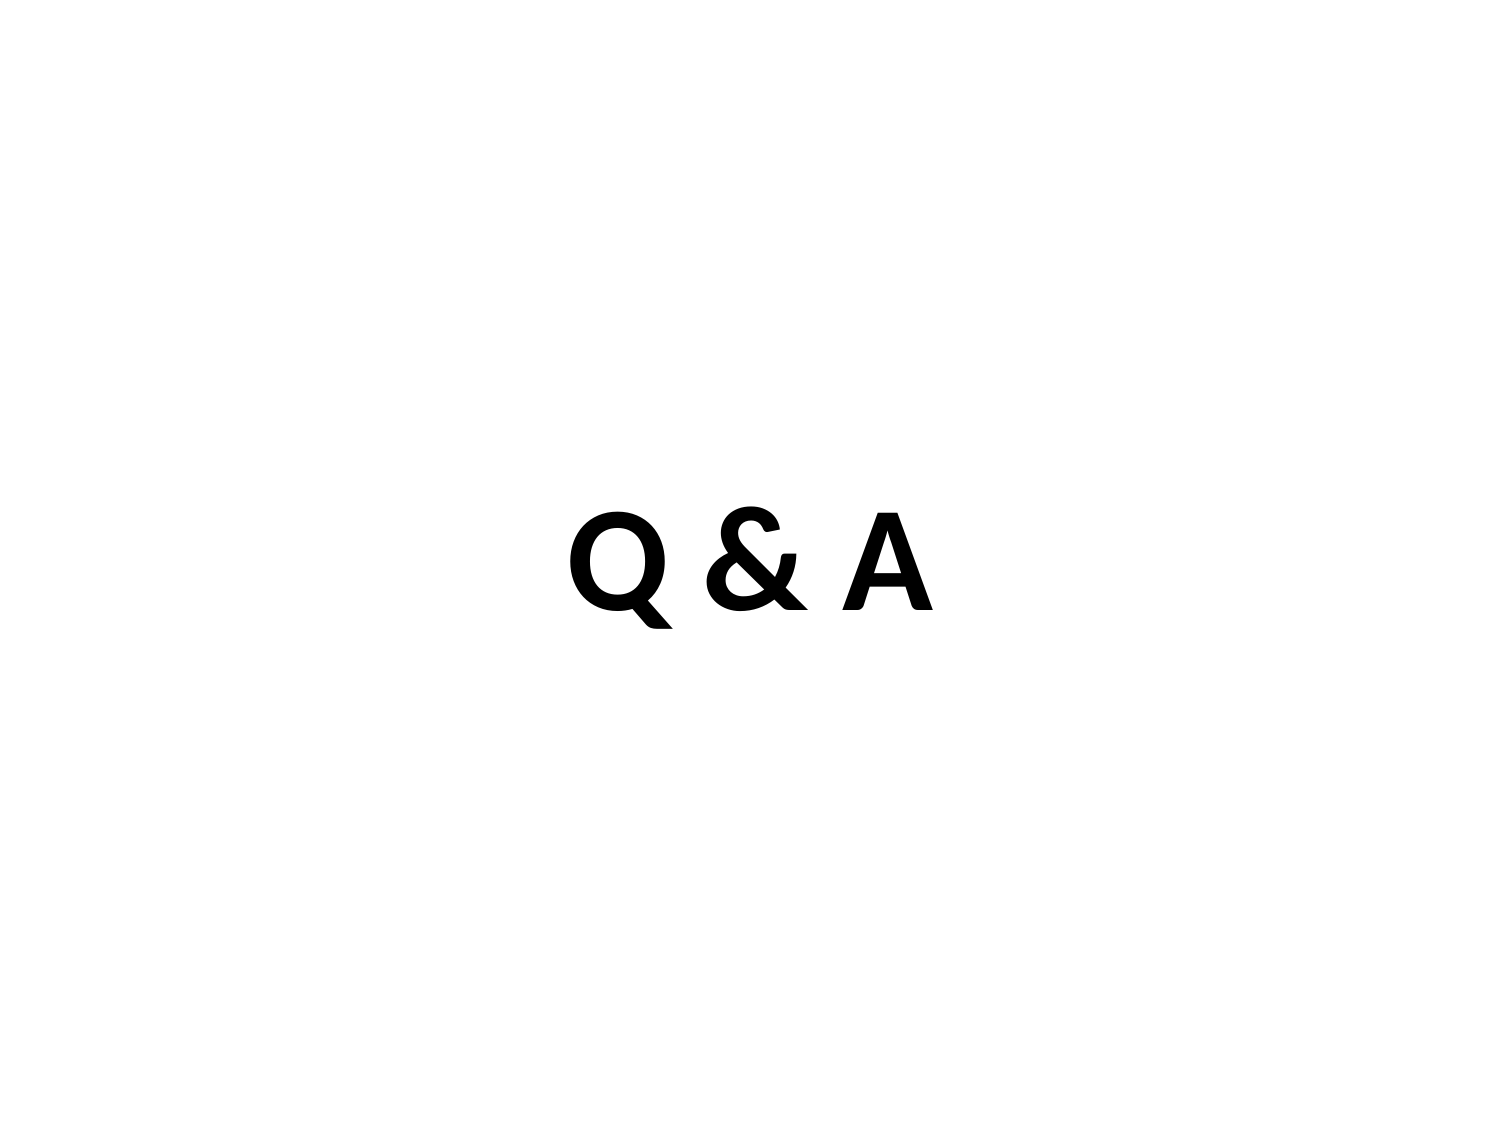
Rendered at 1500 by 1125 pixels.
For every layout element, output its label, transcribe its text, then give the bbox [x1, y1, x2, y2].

title Q & A [75, 456, 1425, 645]
